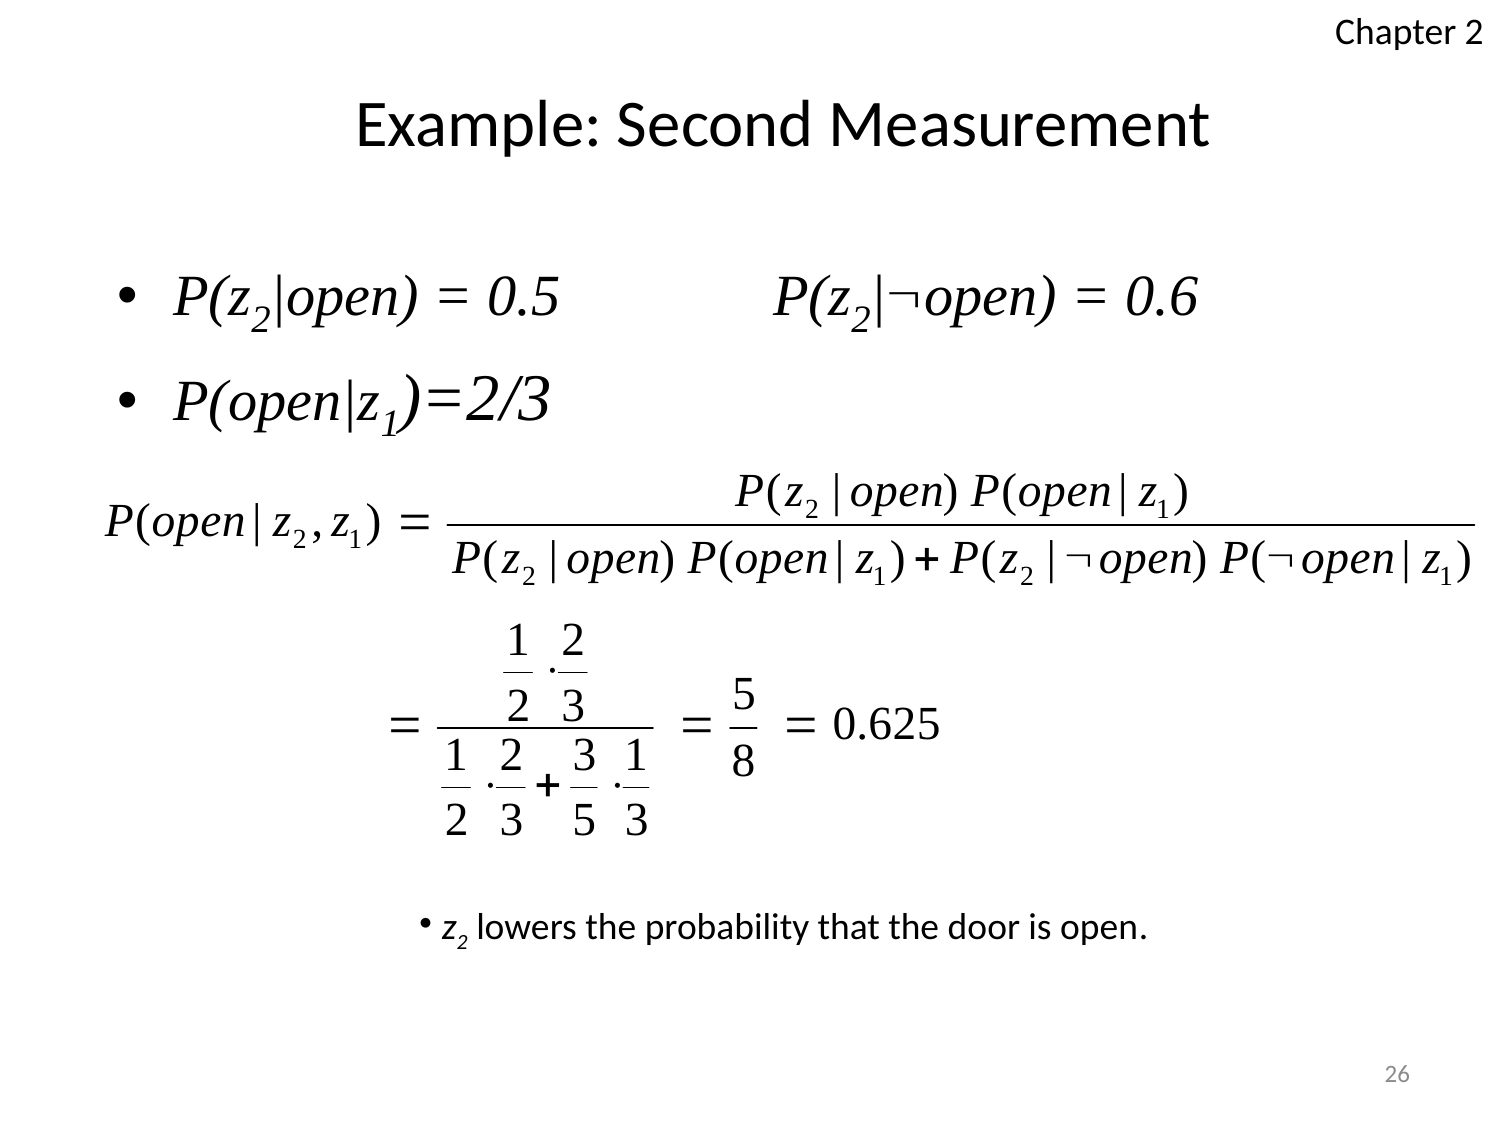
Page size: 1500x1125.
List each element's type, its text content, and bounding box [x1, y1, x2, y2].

text_box Chapter 2 [1320, 0, 1499, 60]
text_box [119, 427, 1500, 636]
list P(z2|open) = 0.5 P(z2|open) = 0.6 P(open|z1)=2/3 [102, 855, 1483, 1030]
text_box z2 lowers the probability that the door is open. [404, 894, 1164, 961]
title Example: Second Measurement [99, 72, 1482, 168]
list P(z2|open) = 0.5 P(z2|open) = 0.6 P(open|z1)=2/3 [102, 241, 1483, 457]
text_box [95, 458, 1485, 848]
slide_number 26 [1074, 1042, 1425, 1103]
